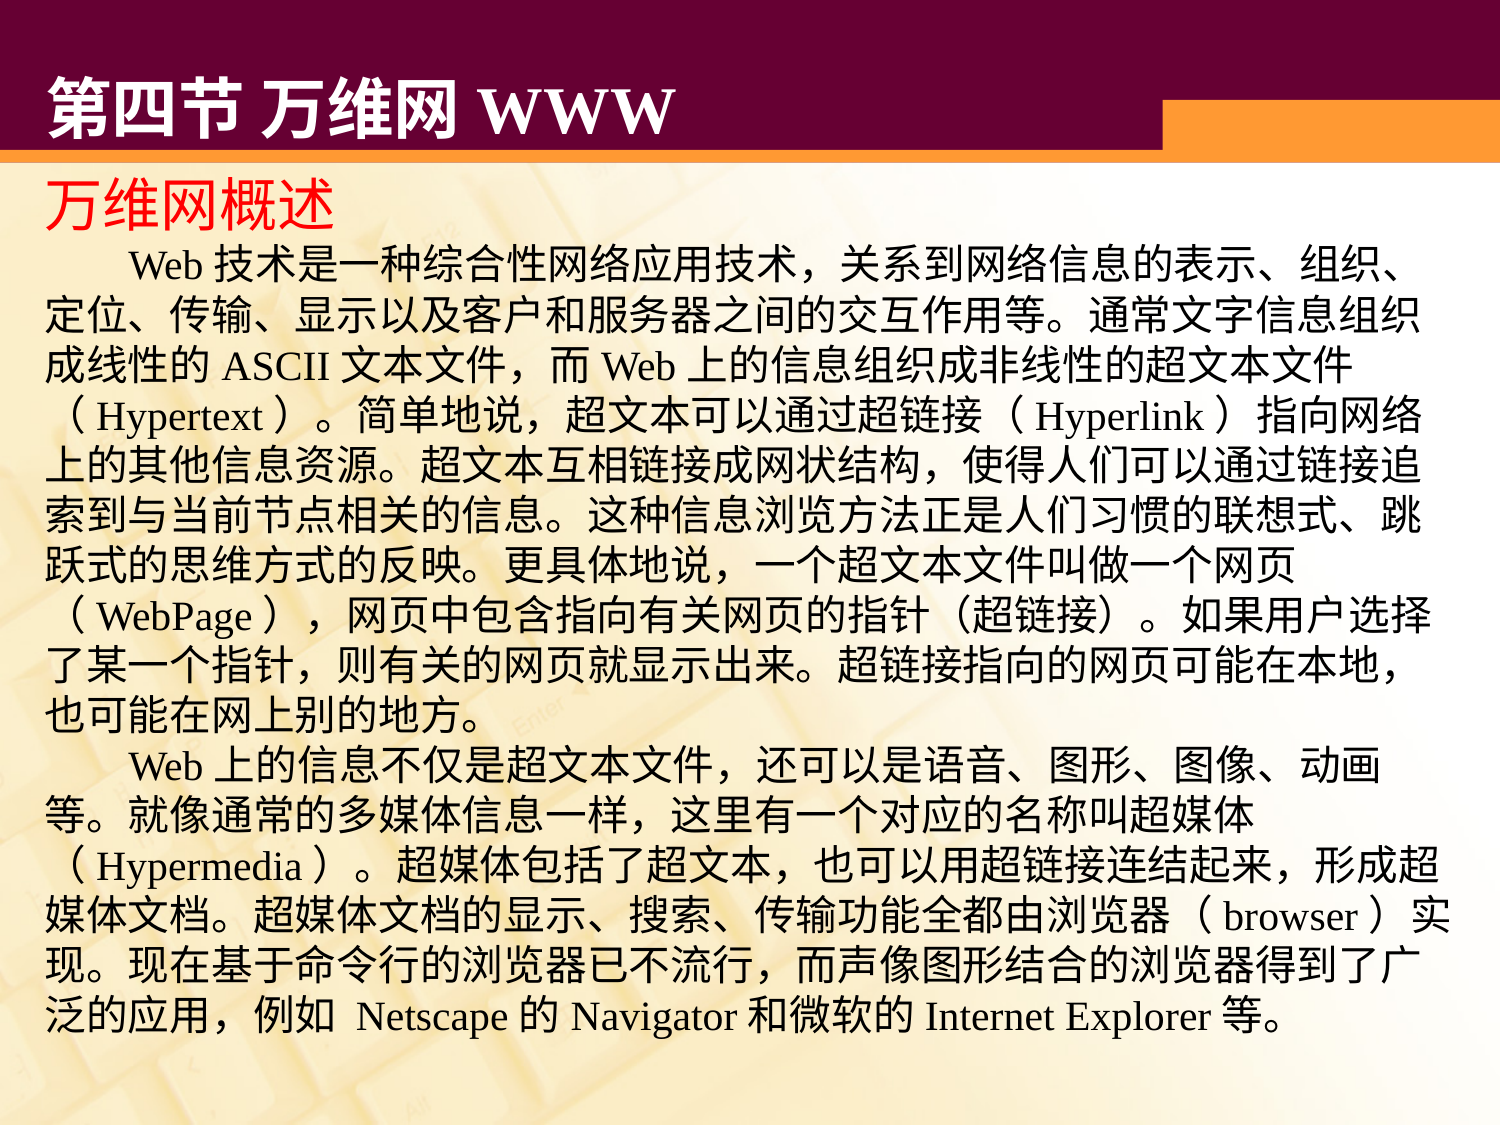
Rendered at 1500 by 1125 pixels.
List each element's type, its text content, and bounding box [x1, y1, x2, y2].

list 万维网概述 Web技术是一种综合性网络应用技术，关系到网络信息的表示、组织、定位、传输、显示以及客户和服务器之间的交互作用等。通常文字信息组织成线性的ASCII文本文件，而Web上的信息组织成非线性的超文本文件（Hypertext）。简单地说，超文本可以通过超链接（Hyperlink）指向网络上的其他信息资源。超文本互相链接成网状结构，使得人们可以通过链接追索到与当前节点相关的信息。这种信息浏览方法正是人们习惯的联想式、跳跃式的思维方式的反映。更具体地说，一个超文本文件叫做一个网页（WebPage），网页中包含指向有关网页的指针（超链接）。如果用户选择了某一个指针，则有关的网页就显示出来。超链接指向的网页可能在本地，也可能在网上别的地方。 Web上的信息不仅是超文本文件，还可以是语音、图形、图像、动画等。就像通常的多媒体信息一样，这里有一个对应的名称叫超媒体（Hypermedia）。超媒体包括了超文本，也可以用超链接连结起来，形成超媒体文档。超媒体文档的显示、搜索、传输功能全都由浏览器（browser）实现。现在基于命令行的浏览器已不流行，而声像图形结合的浏览器得到了广泛的应用，例如 Netscape的Navigator和微软的Internet Explorer等。 [29, 160, 1477, 1114]
title 第四节 万维网WWW [29, 50, 1338, 160]
picture [0, 163, 1500, 1125]
